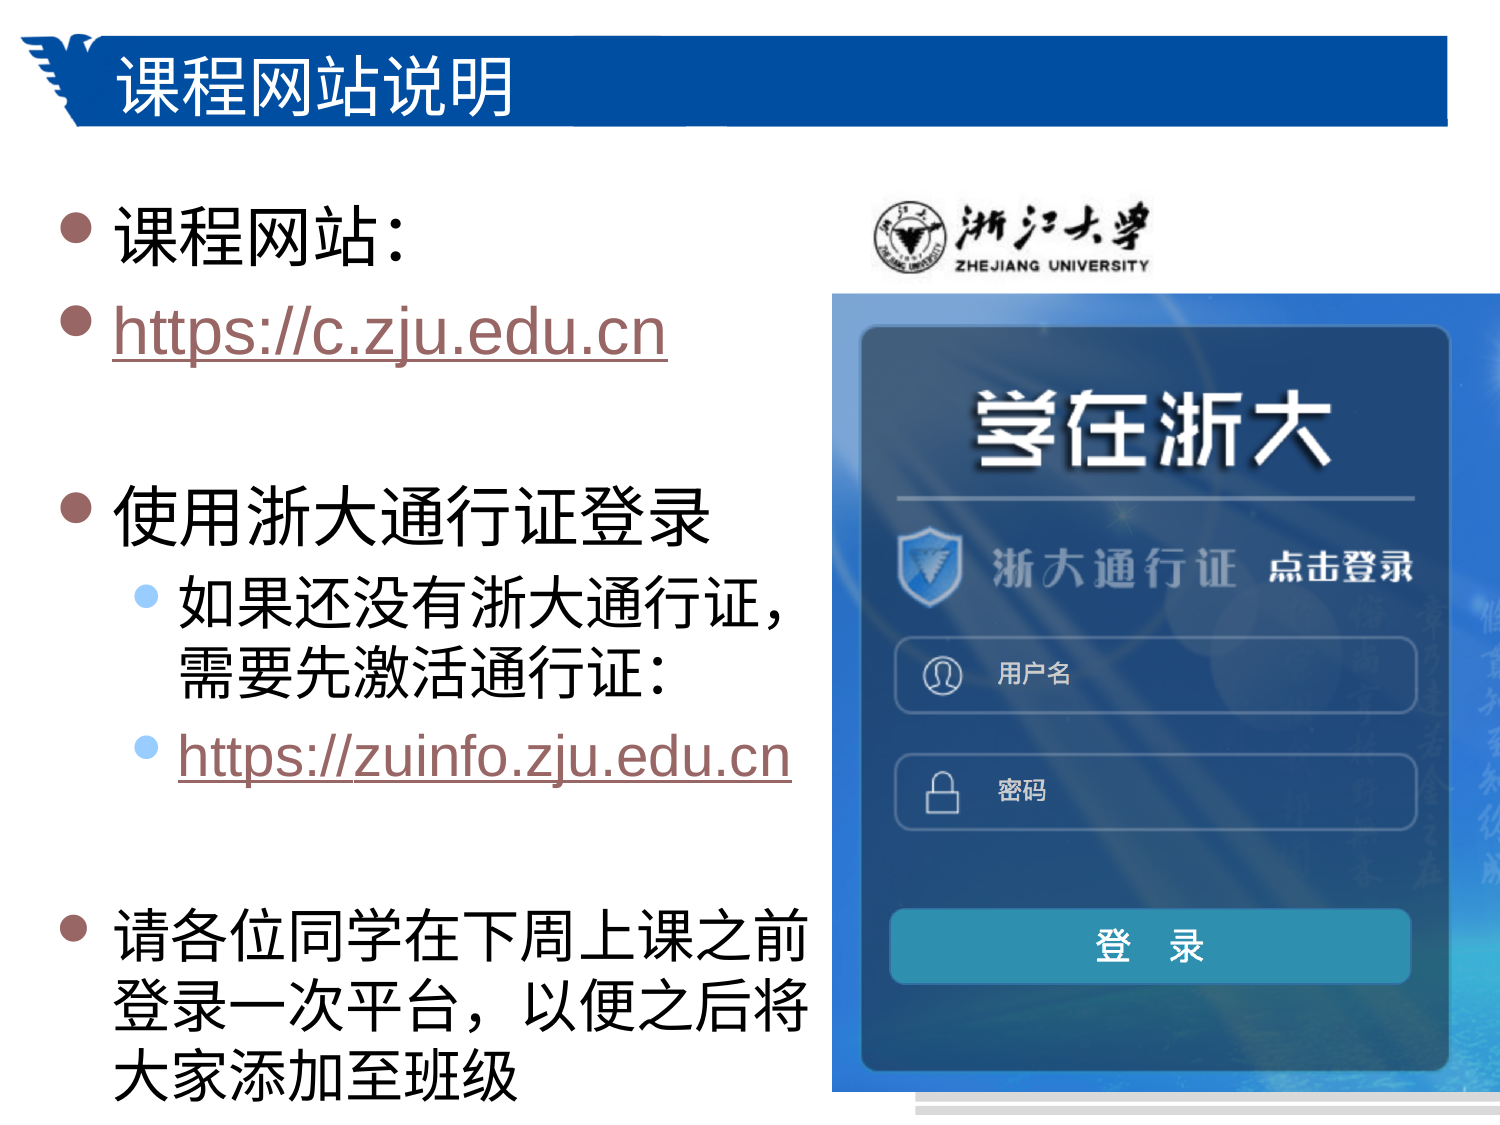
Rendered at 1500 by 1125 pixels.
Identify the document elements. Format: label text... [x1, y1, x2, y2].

list 课程网站： https://c.zju.edu.cn 使用浙大通行证登录 如果还没有浙大通行证，需要先激活通行证： https://zuinfo.zju.edu.cn 请各位同学在下周上课之前登录一次平台，以便之后将大家添加至班级 [41, 187, 829, 1000]
picture [831, 187, 1500, 1092]
title 课程网站说明 [99, 37, 1347, 187]
picture [5, 19, 148, 127]
